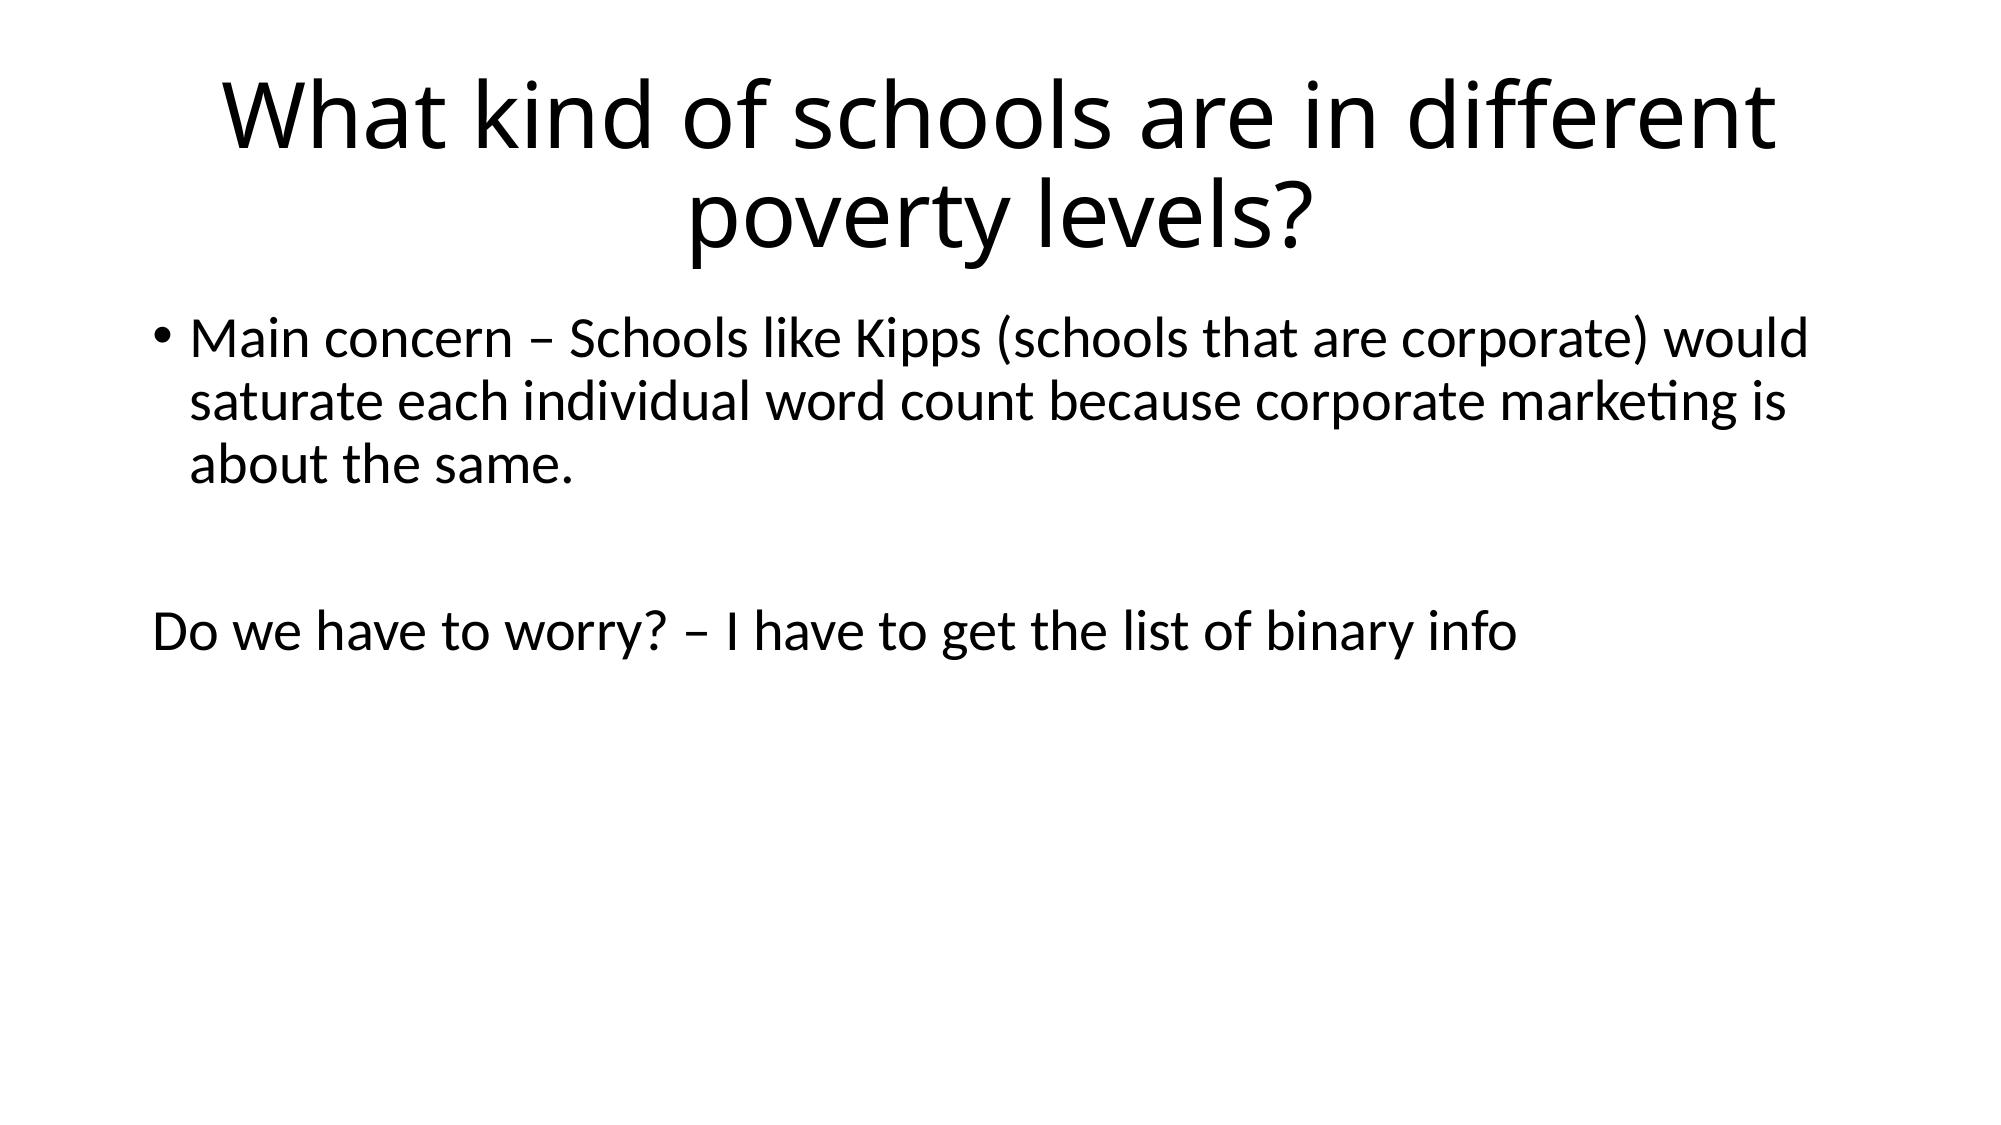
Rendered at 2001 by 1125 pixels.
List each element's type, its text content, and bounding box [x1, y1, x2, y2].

list Main concern – Schools like Kipps (schools that are corporate) would saturate each individual word count because corporate marketing is about the same. Do we have to worry? – I have to get the list of binary info [137, 299, 1863, 1014]
title What kind of schools are in different poverty levels? [137, 59, 1863, 278]
